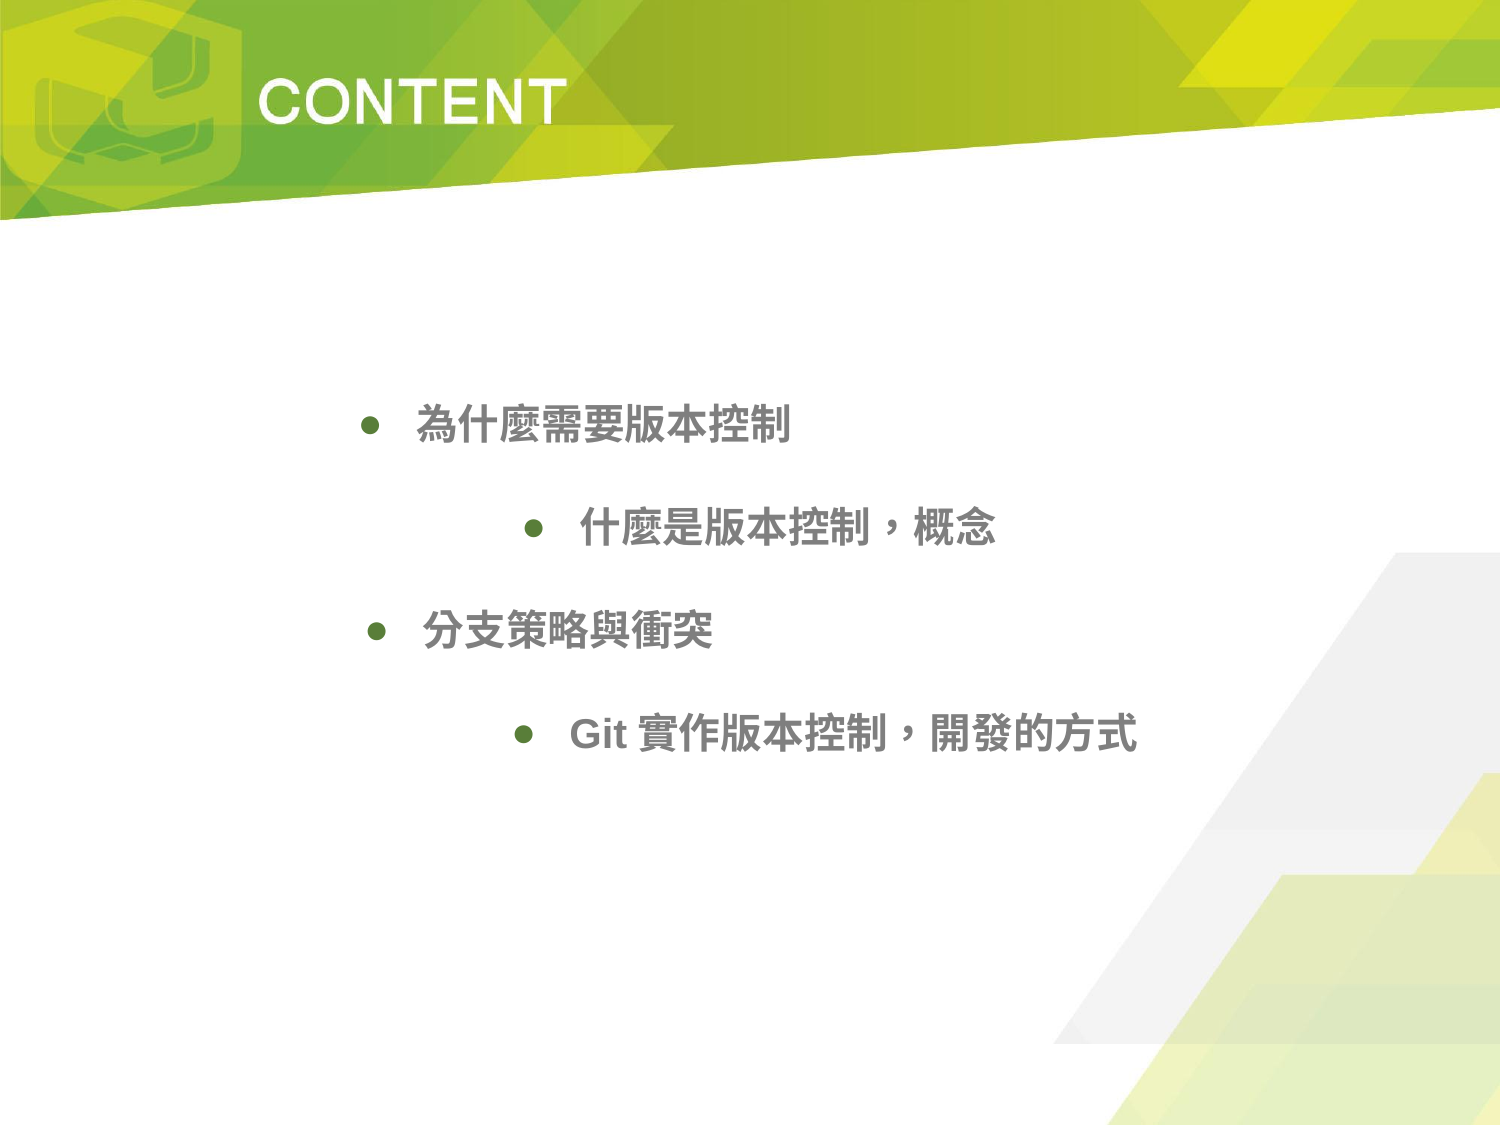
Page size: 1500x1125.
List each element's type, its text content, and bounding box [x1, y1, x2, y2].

list Git實作版本控制，開發的方式 [494, 708, 1159, 756]
list 什麼是版本控制，概念 [504, 502, 1084, 550]
list 為什麼需要版本控制 [340, 399, 920, 447]
picture [0, 0, 1500, 1125]
list 分支策略與衝突 [347, 605, 927, 653]
